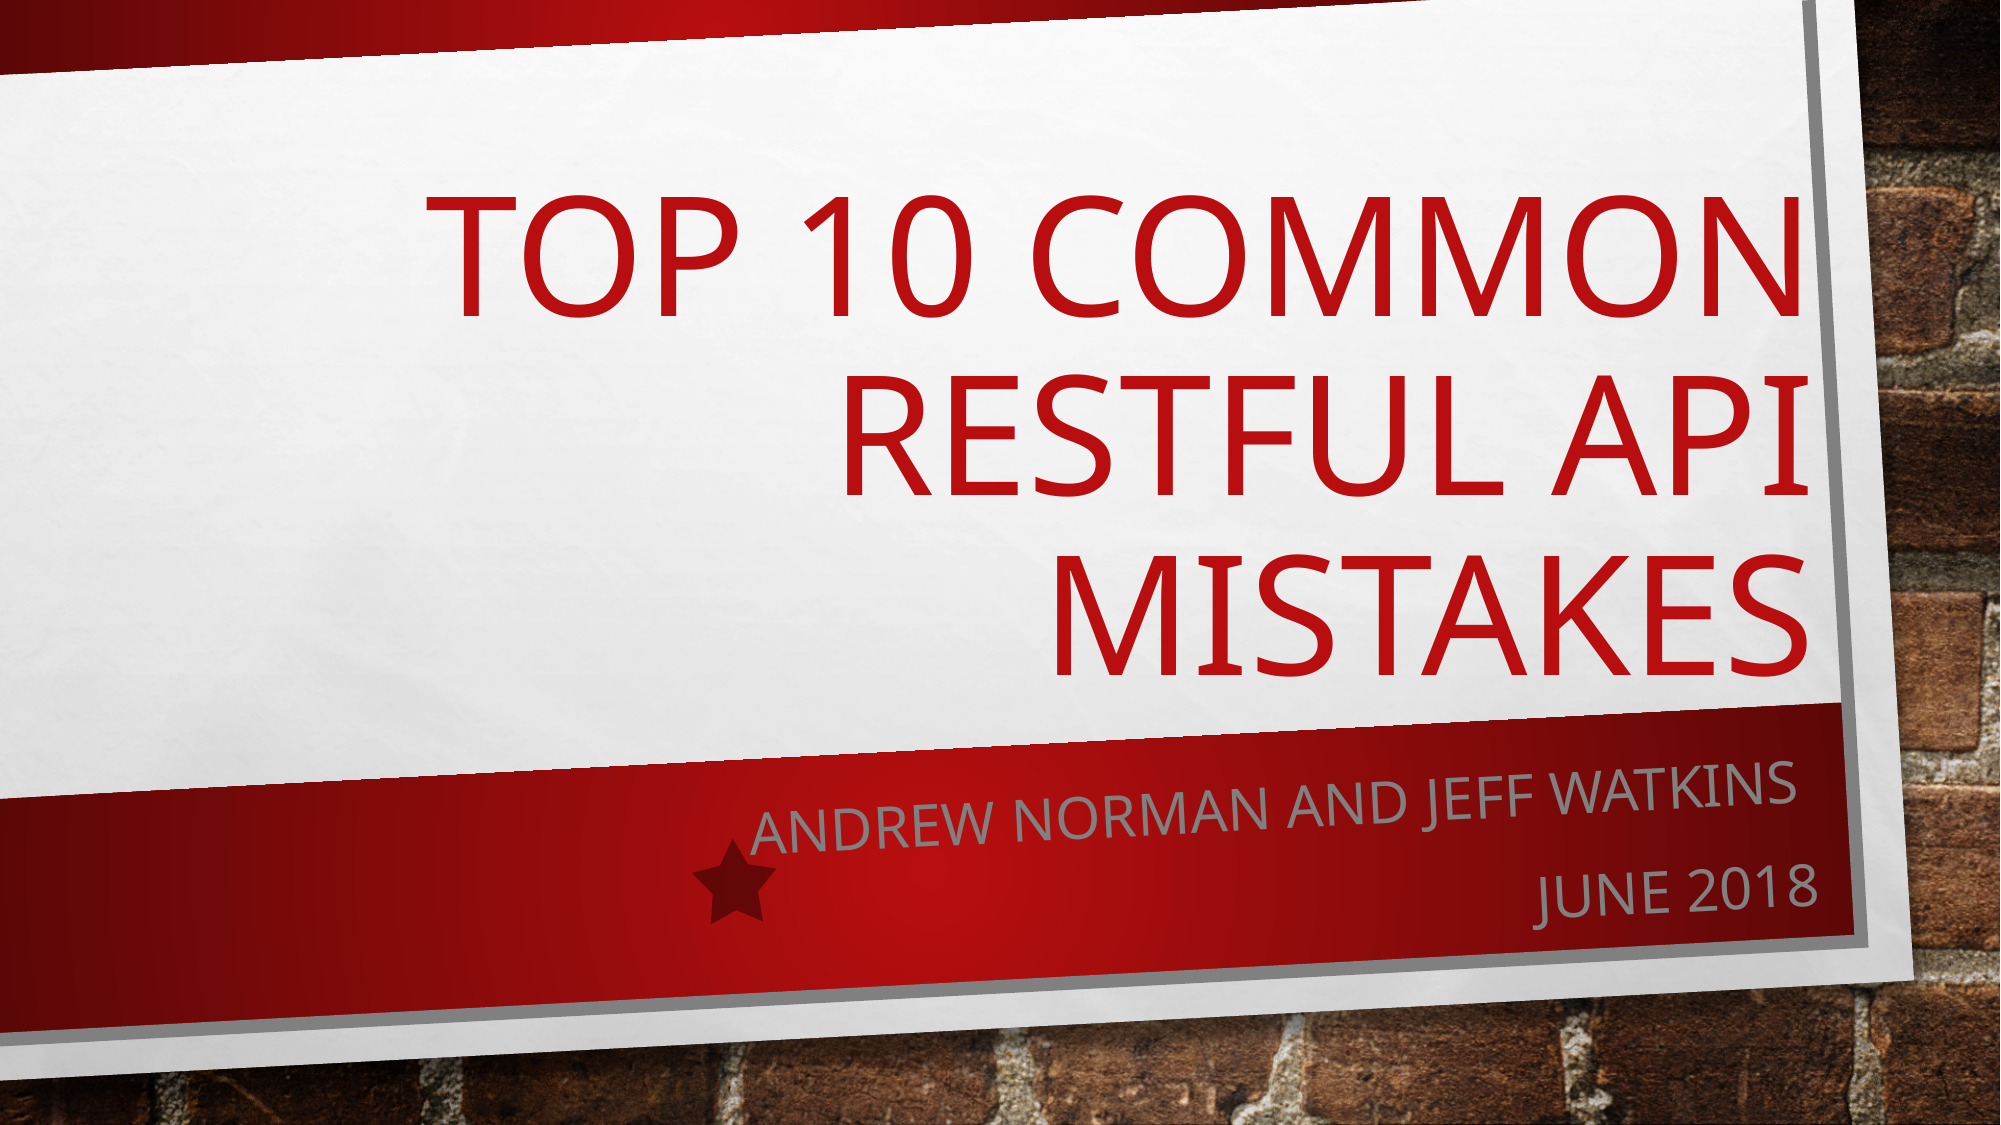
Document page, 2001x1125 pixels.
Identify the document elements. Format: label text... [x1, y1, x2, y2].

title Top 10 Common RESTful API Mistakes [85, 322, 1831, 720]
picture [0, 0, 2000, 1125]
subtitle Andrew Norman and Jeff Watkins June 2018 [227, 719, 1831, 894]
